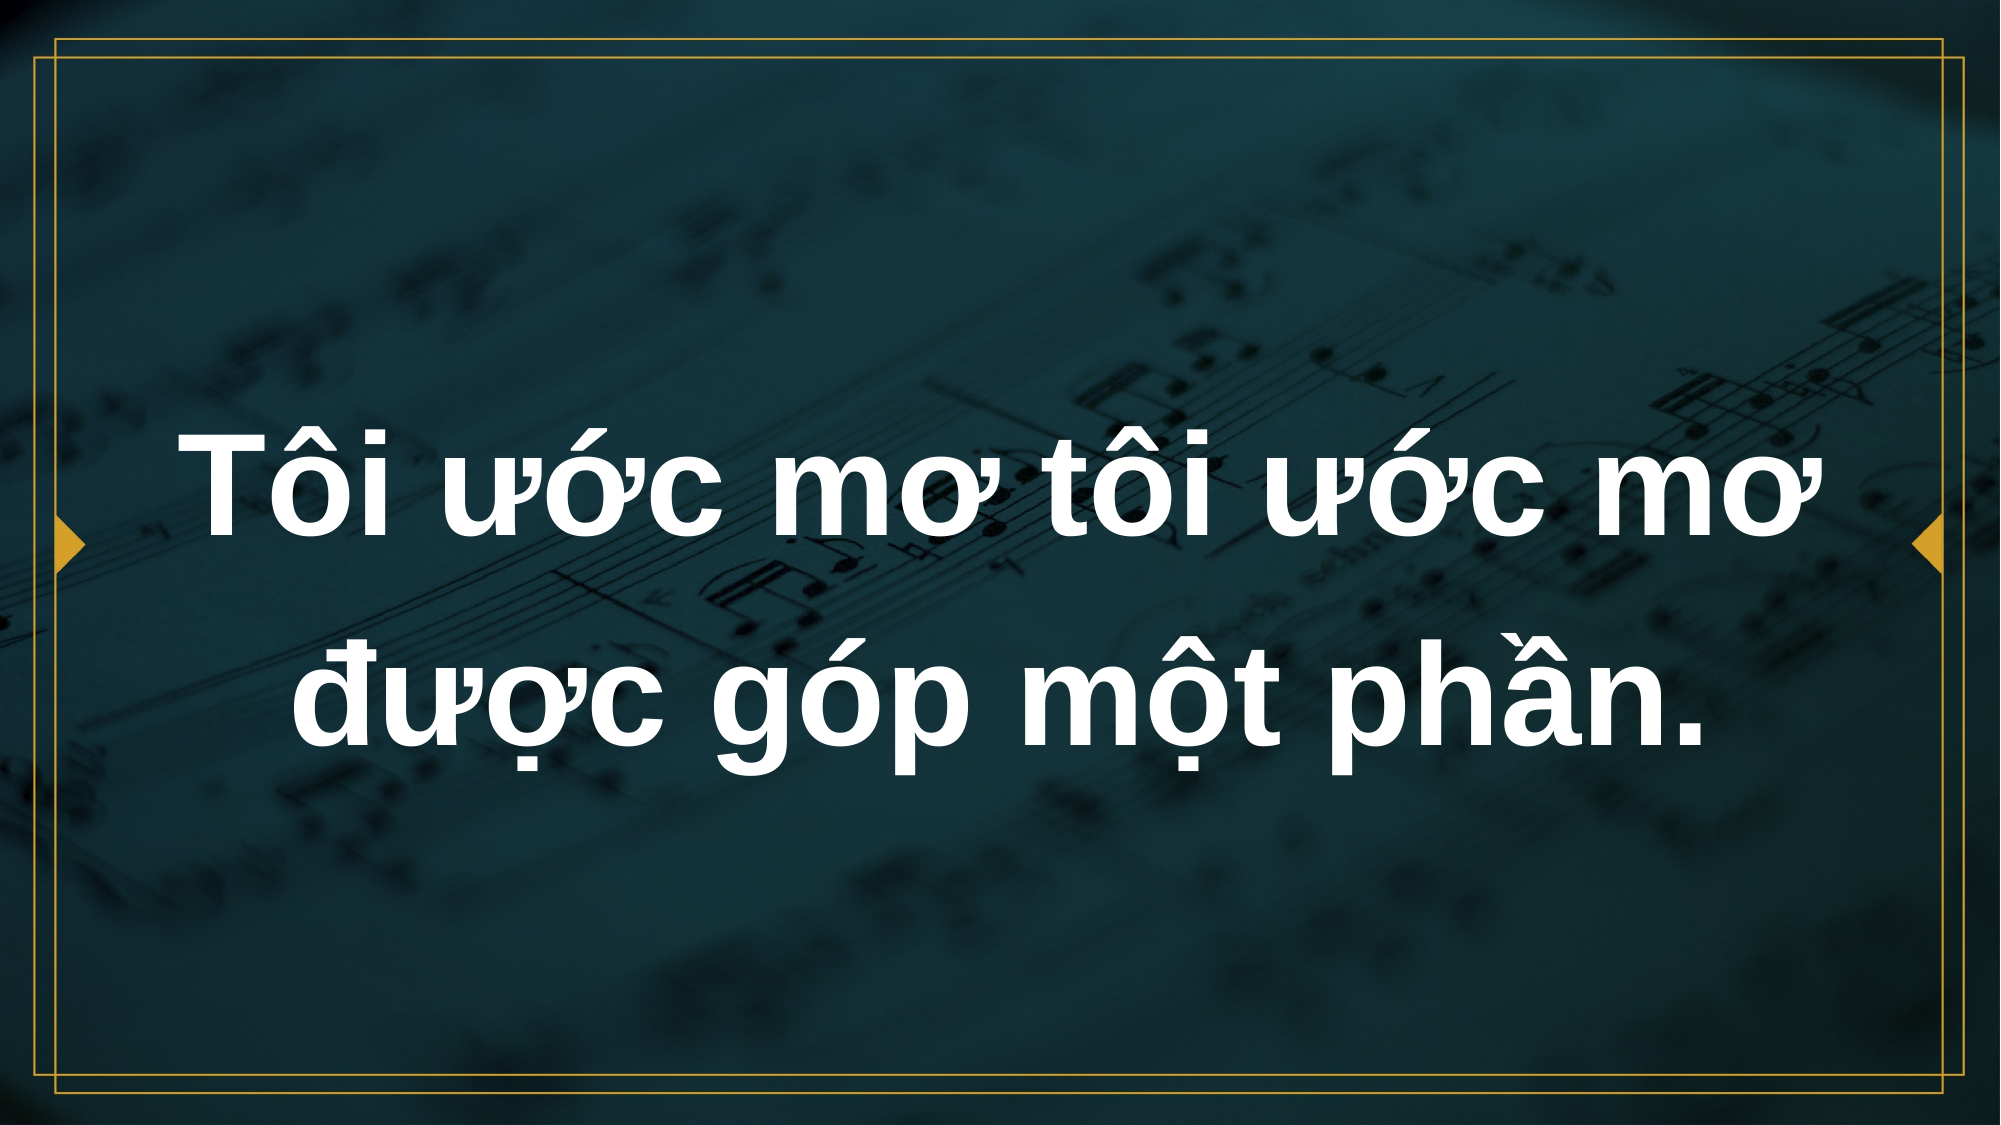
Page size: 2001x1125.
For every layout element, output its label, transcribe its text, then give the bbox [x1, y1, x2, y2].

title Tôi ước mơ tôi ước mơ được góp một phần. [55, 53, 1945, 1077]
picture [0, 0, 2000, 1125]
